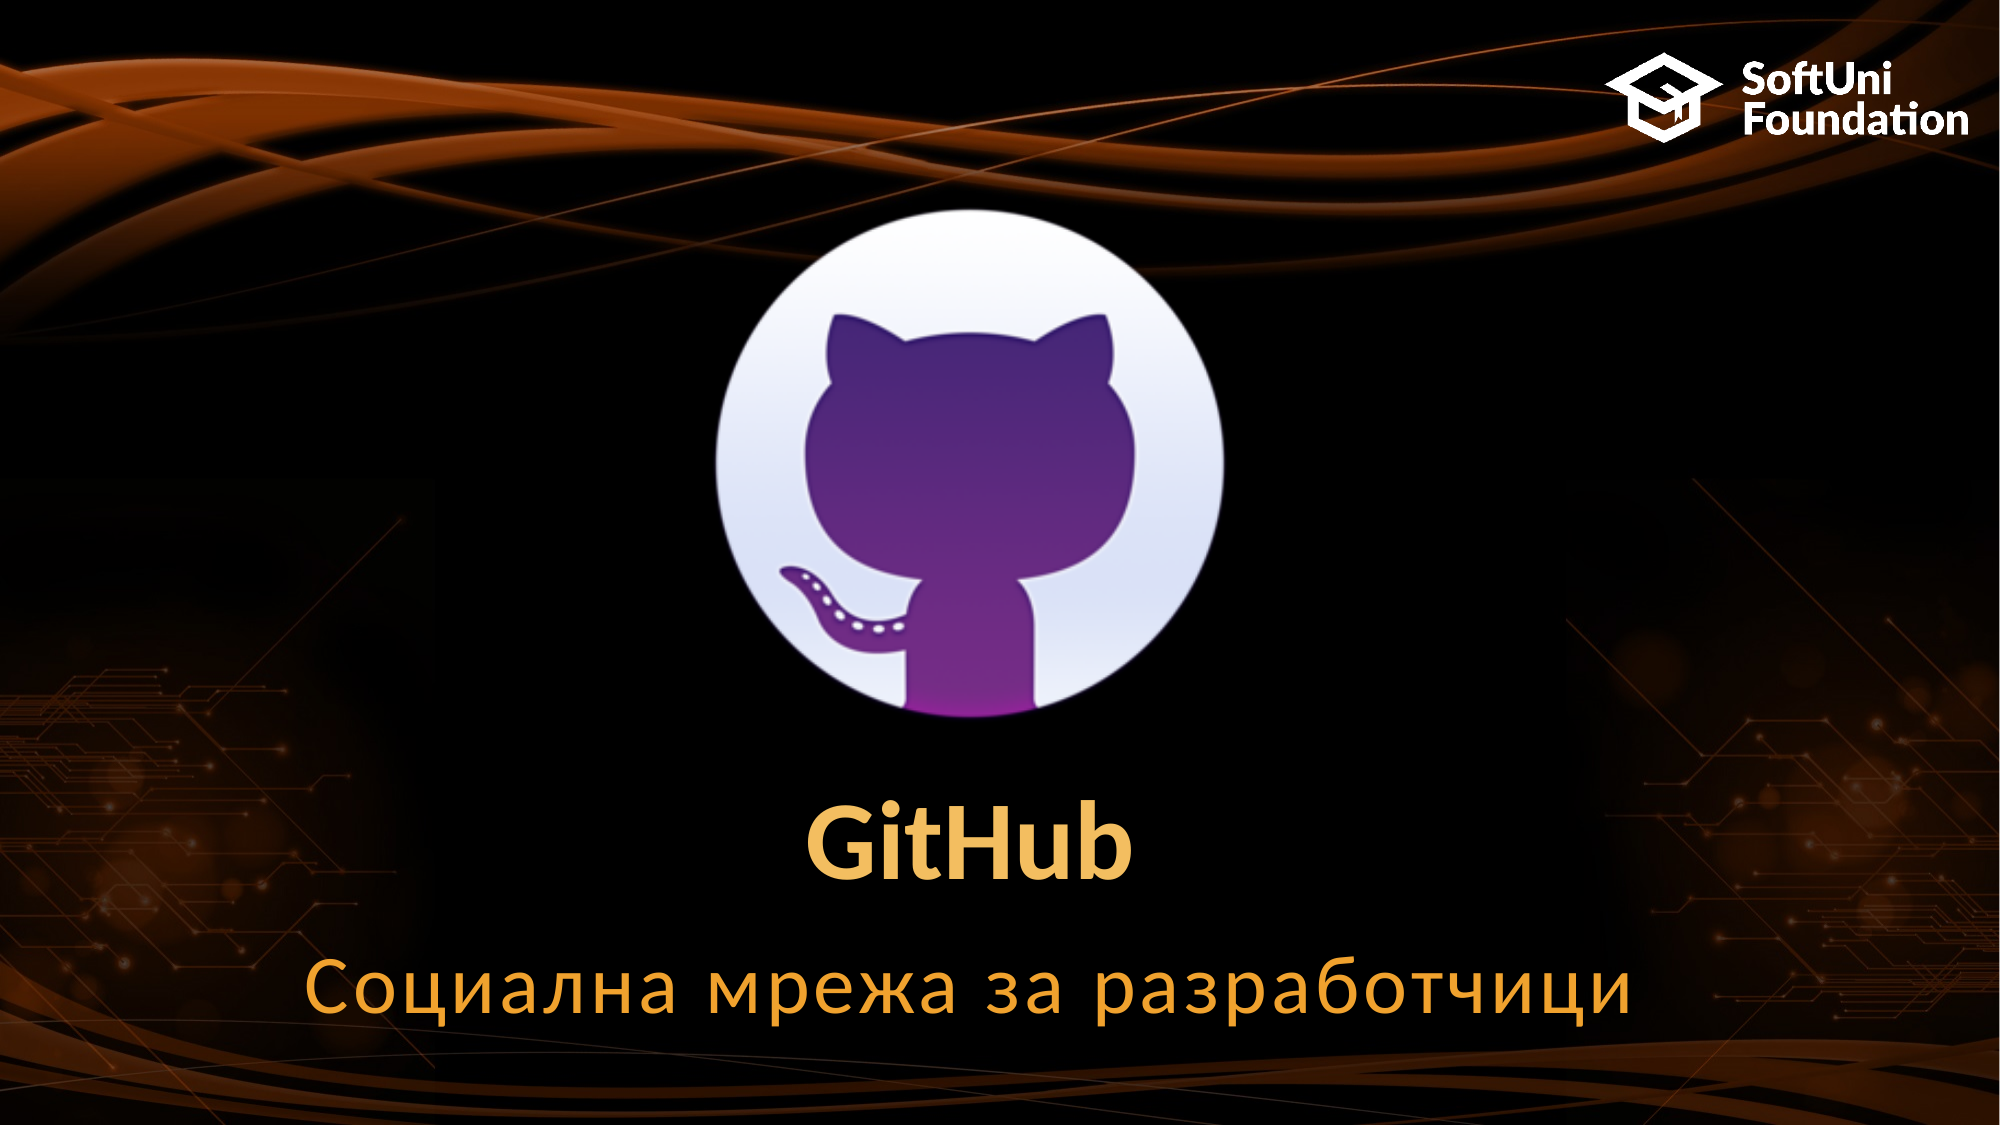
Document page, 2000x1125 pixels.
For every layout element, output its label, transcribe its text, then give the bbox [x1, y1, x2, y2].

list Социална мрежа за разработчици [237, 919, 1704, 1038]
title GitHub [237, 775, 1704, 911]
picture [0, 0, 2000, 1125]
